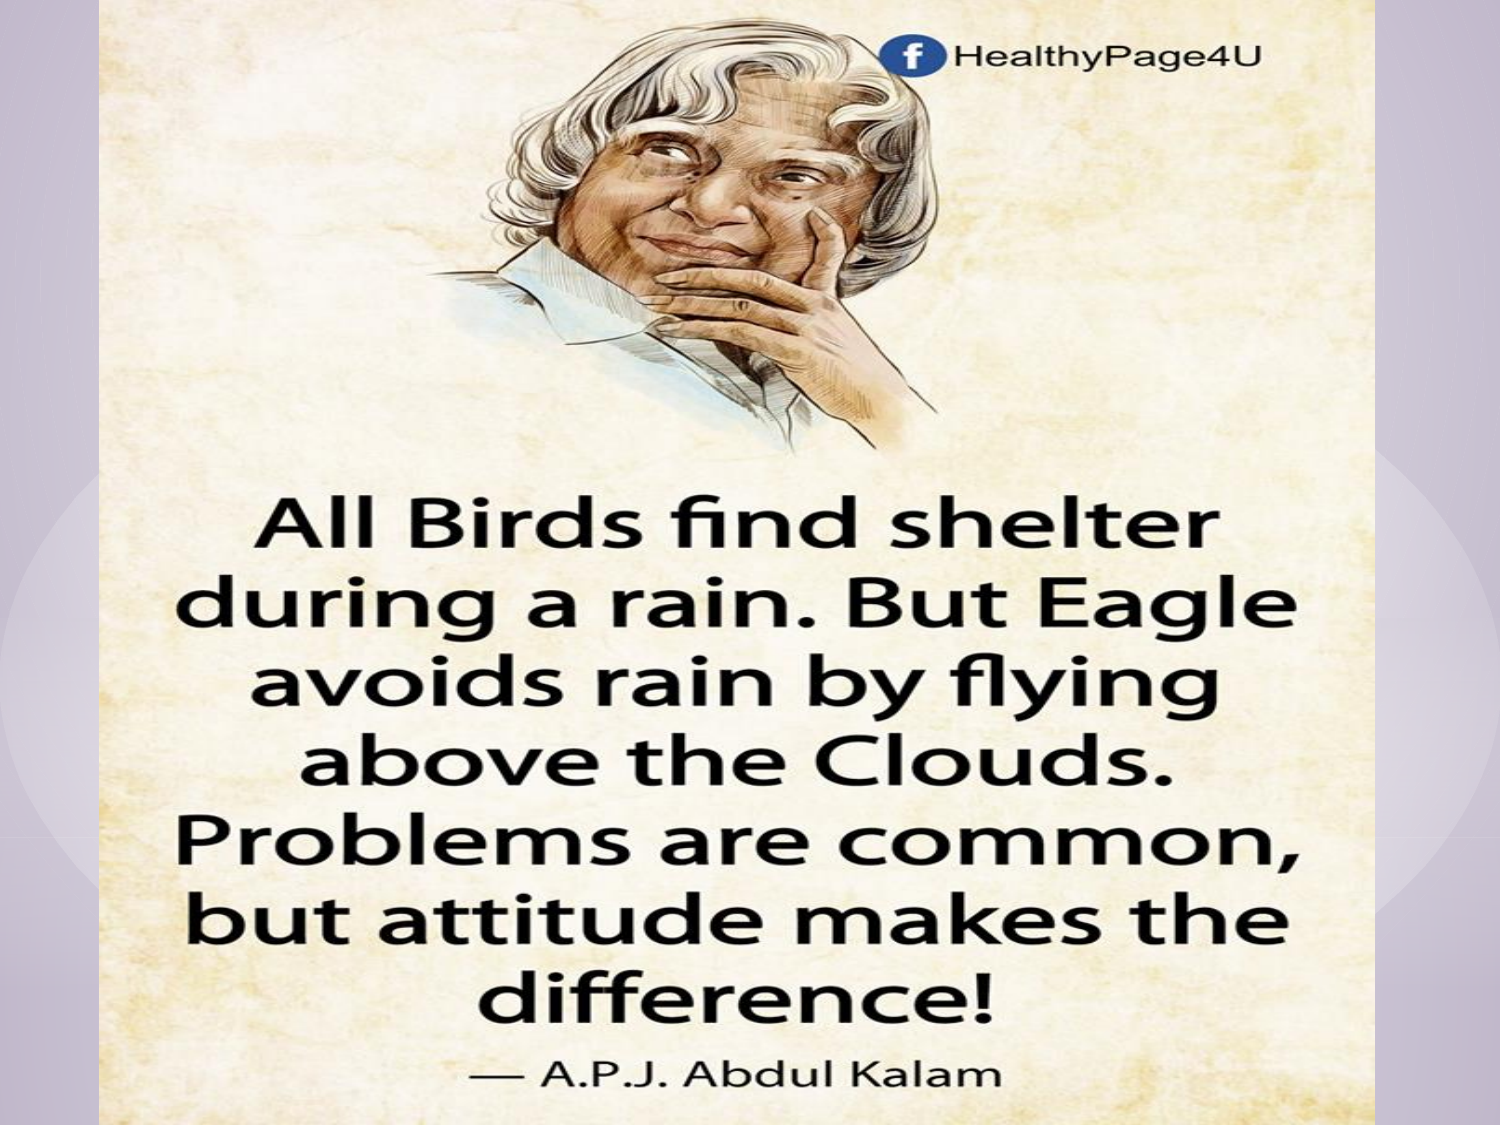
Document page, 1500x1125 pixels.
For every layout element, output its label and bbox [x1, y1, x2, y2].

picture [99, 0, 1376, 1125]
